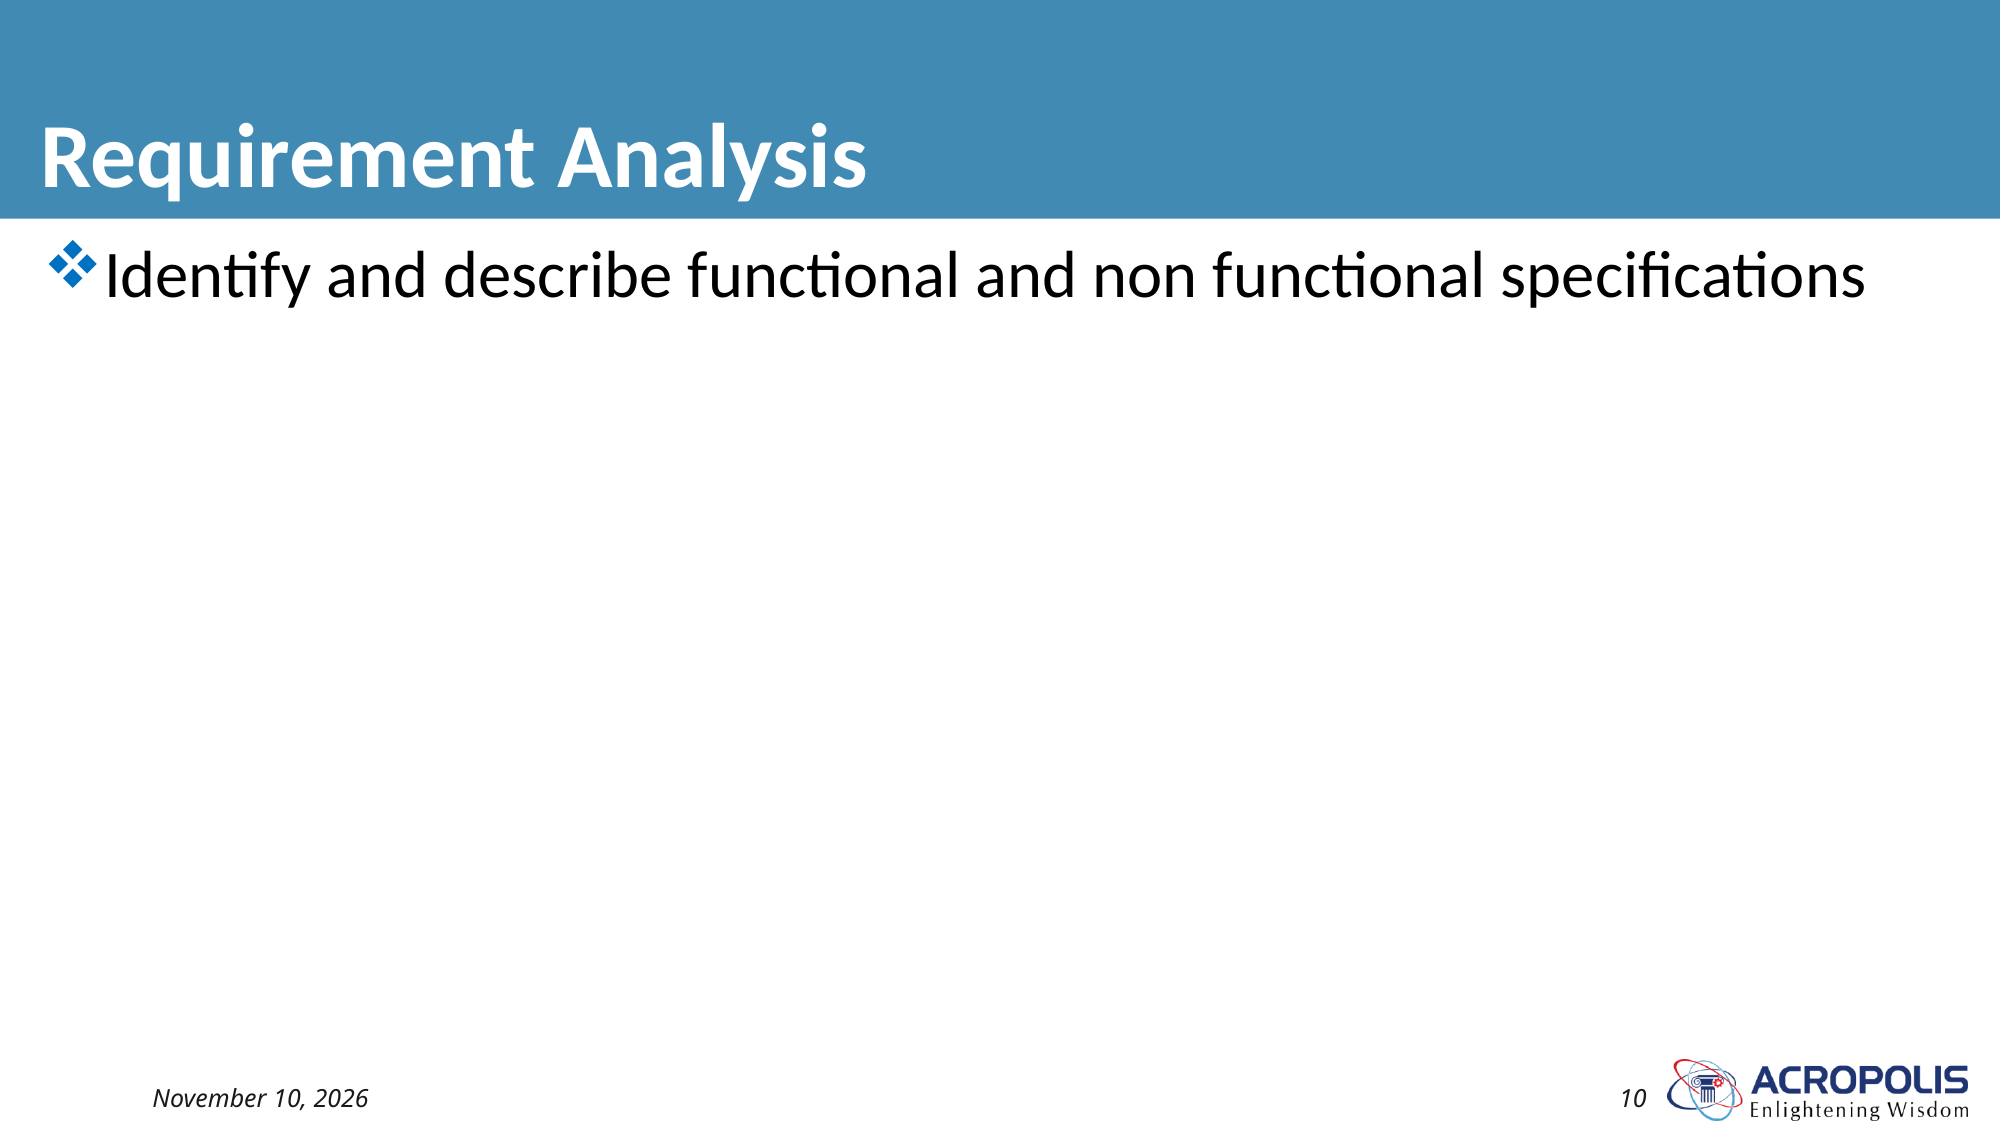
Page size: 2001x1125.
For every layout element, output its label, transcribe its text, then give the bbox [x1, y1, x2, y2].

picture [1667, 1072, 1968, 1121]
title Requirement Analysis [25, 0, 1974, 214]
slide_number 10 [1436, 1076, 1662, 1122]
list Identify and describe functional and non functional specifications [28, 232, 1972, 1072]
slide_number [137, 1076, 663, 1122]
